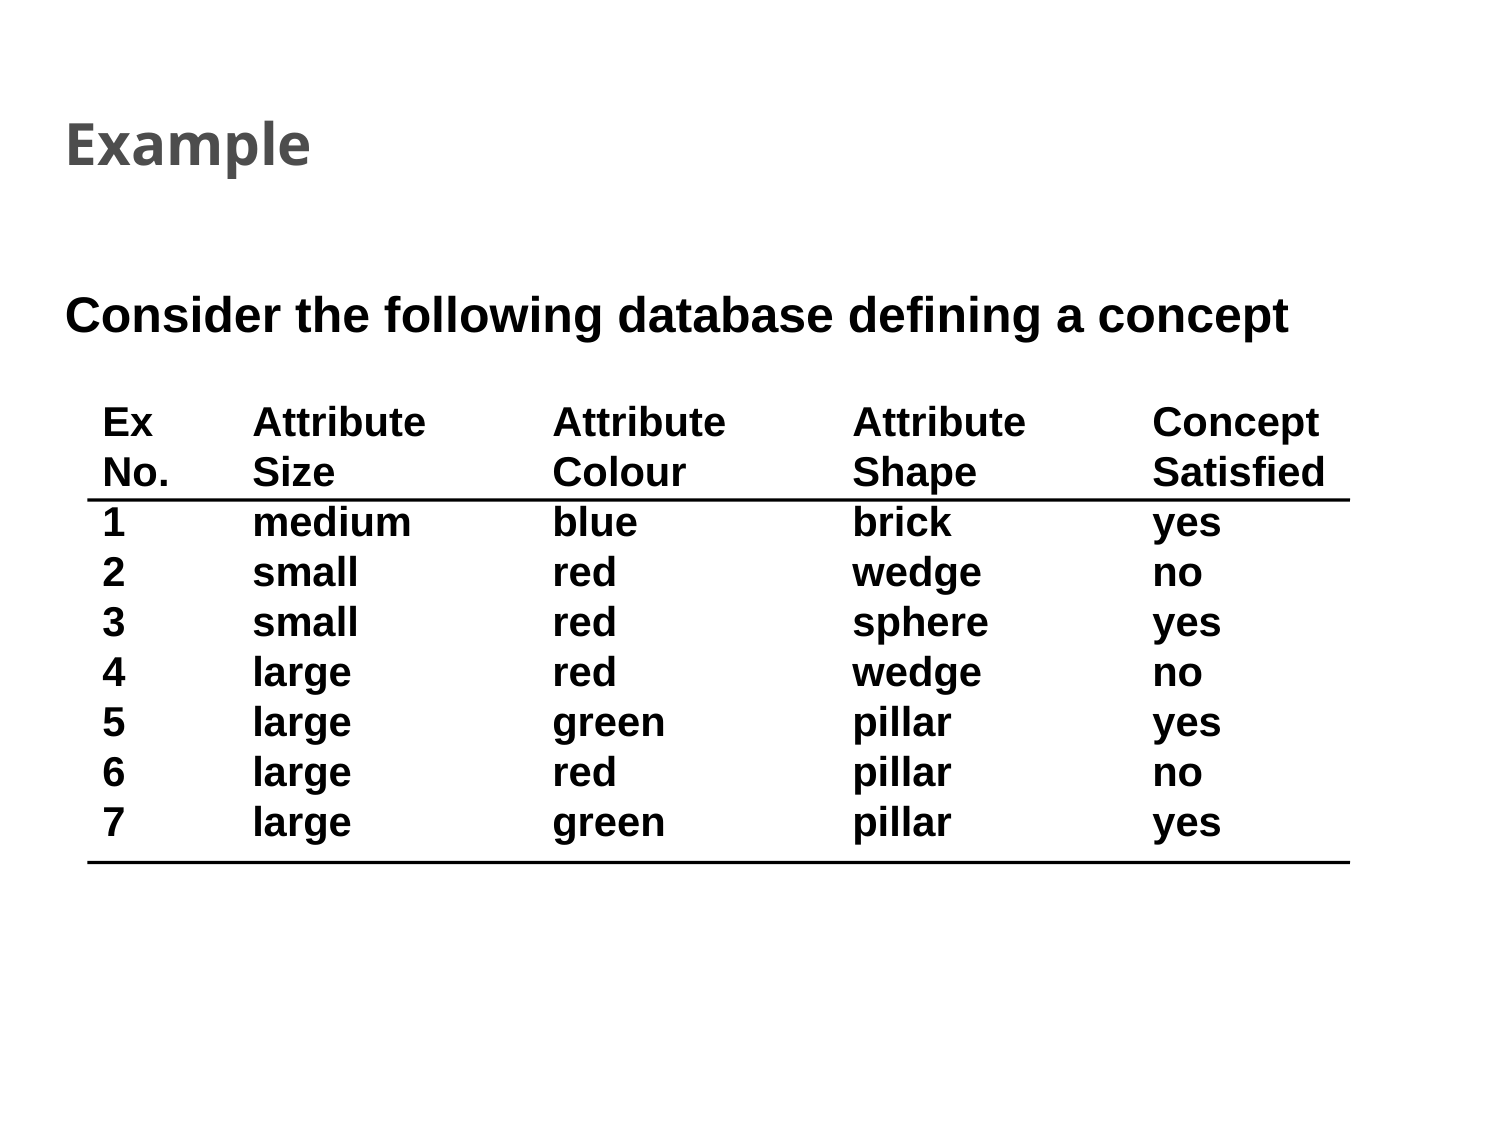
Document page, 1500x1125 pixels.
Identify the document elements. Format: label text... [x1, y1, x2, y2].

text_box [0, 287, 1500, 638]
text_box Consider the following database defining a concept [49, 274, 1313, 350]
text_box Example [50, 99, 1150, 185]
text_box Ex Attribute Attribute Attribute Concept No. Size Colour Shape Satisfied 1 medium blue brick yes 2 small red wedge no 3 small red sphere yes 4 large red wedge no 5 large green pillar yes 6 large red pillar no 7 large green pillar yes [87, 387, 1500, 853]
